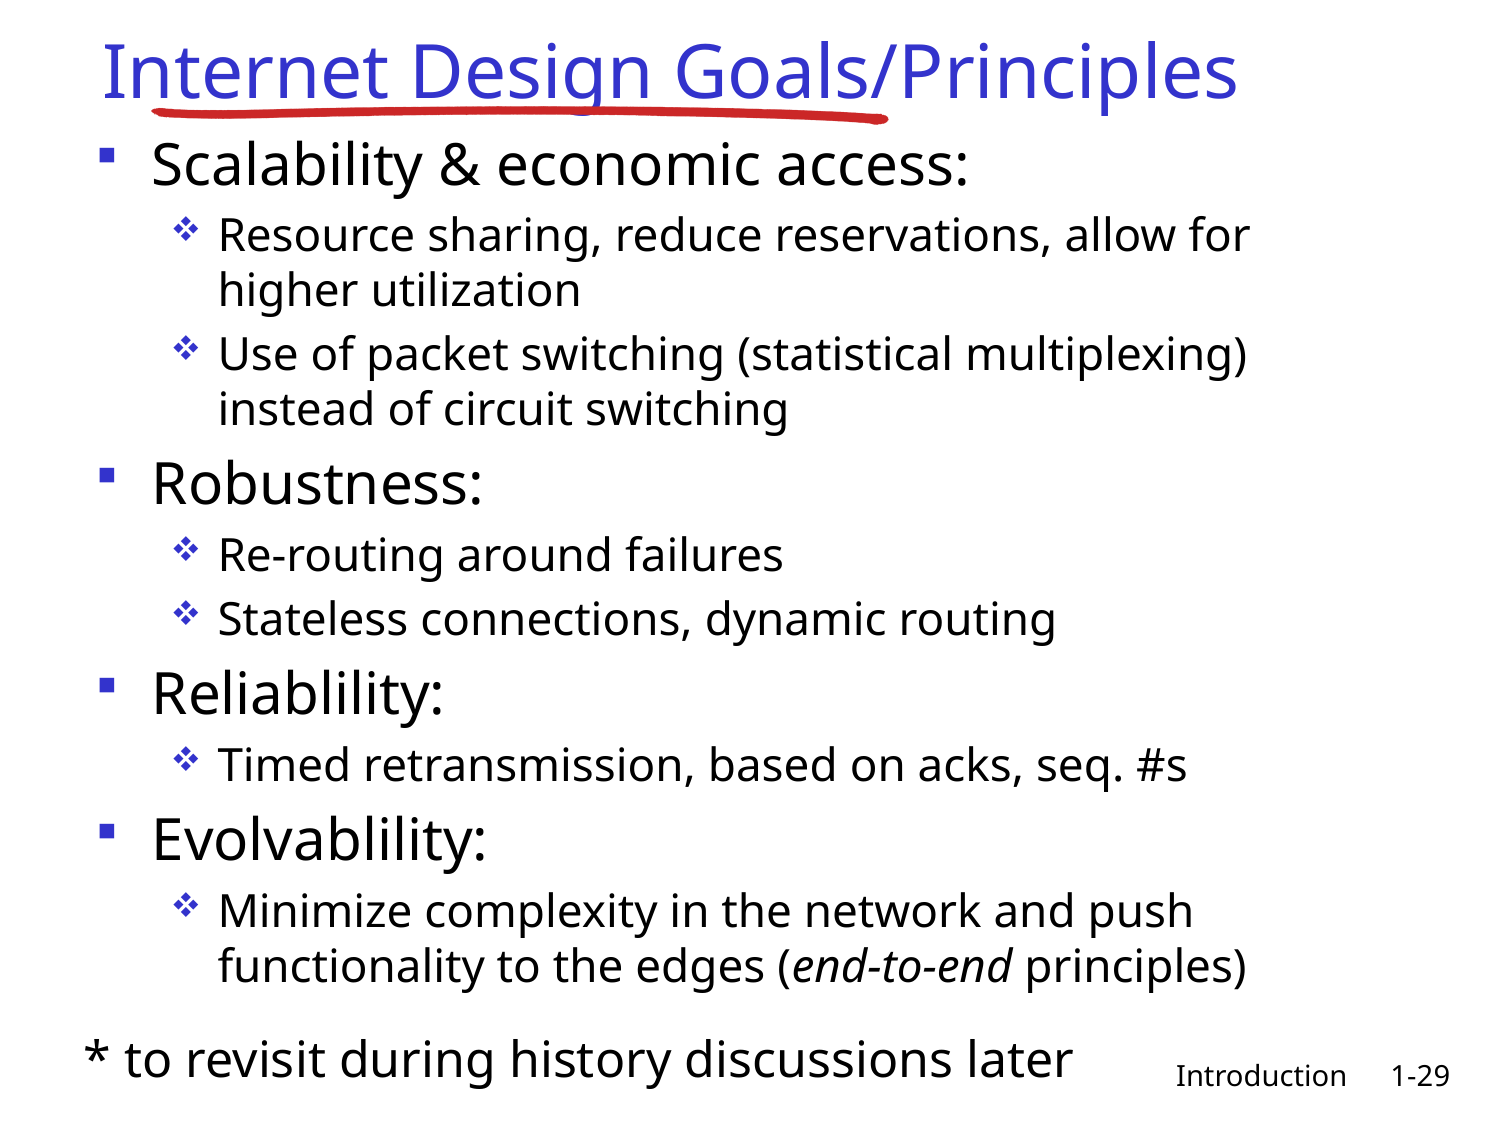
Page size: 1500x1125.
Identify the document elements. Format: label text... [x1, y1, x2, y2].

footer Introduction [887, 1049, 1362, 1125]
slide_number 1-29 [1362, 1049, 1466, 1125]
picture [147, 100, 899, 130]
text_box * to revisit during history discussions later [69, 1020, 1090, 1096]
list Scalability & economic access: Resource sharing, reduce reservations, allow for higher utilization Use of packet switching (statistical multiplexing) instead of circuit switching Robustness: Re-routing around failures Stateless connections, dynamic routing Reliablility: Timed retransmission, based on acks, seq. #s Evolvablility: Minimize complexity in the network and push functionality to the edges (end-to-end principles) [80, 119, 1356, 1033]
title Internet Design Goals/Principles [87, 0, 1363, 137]
